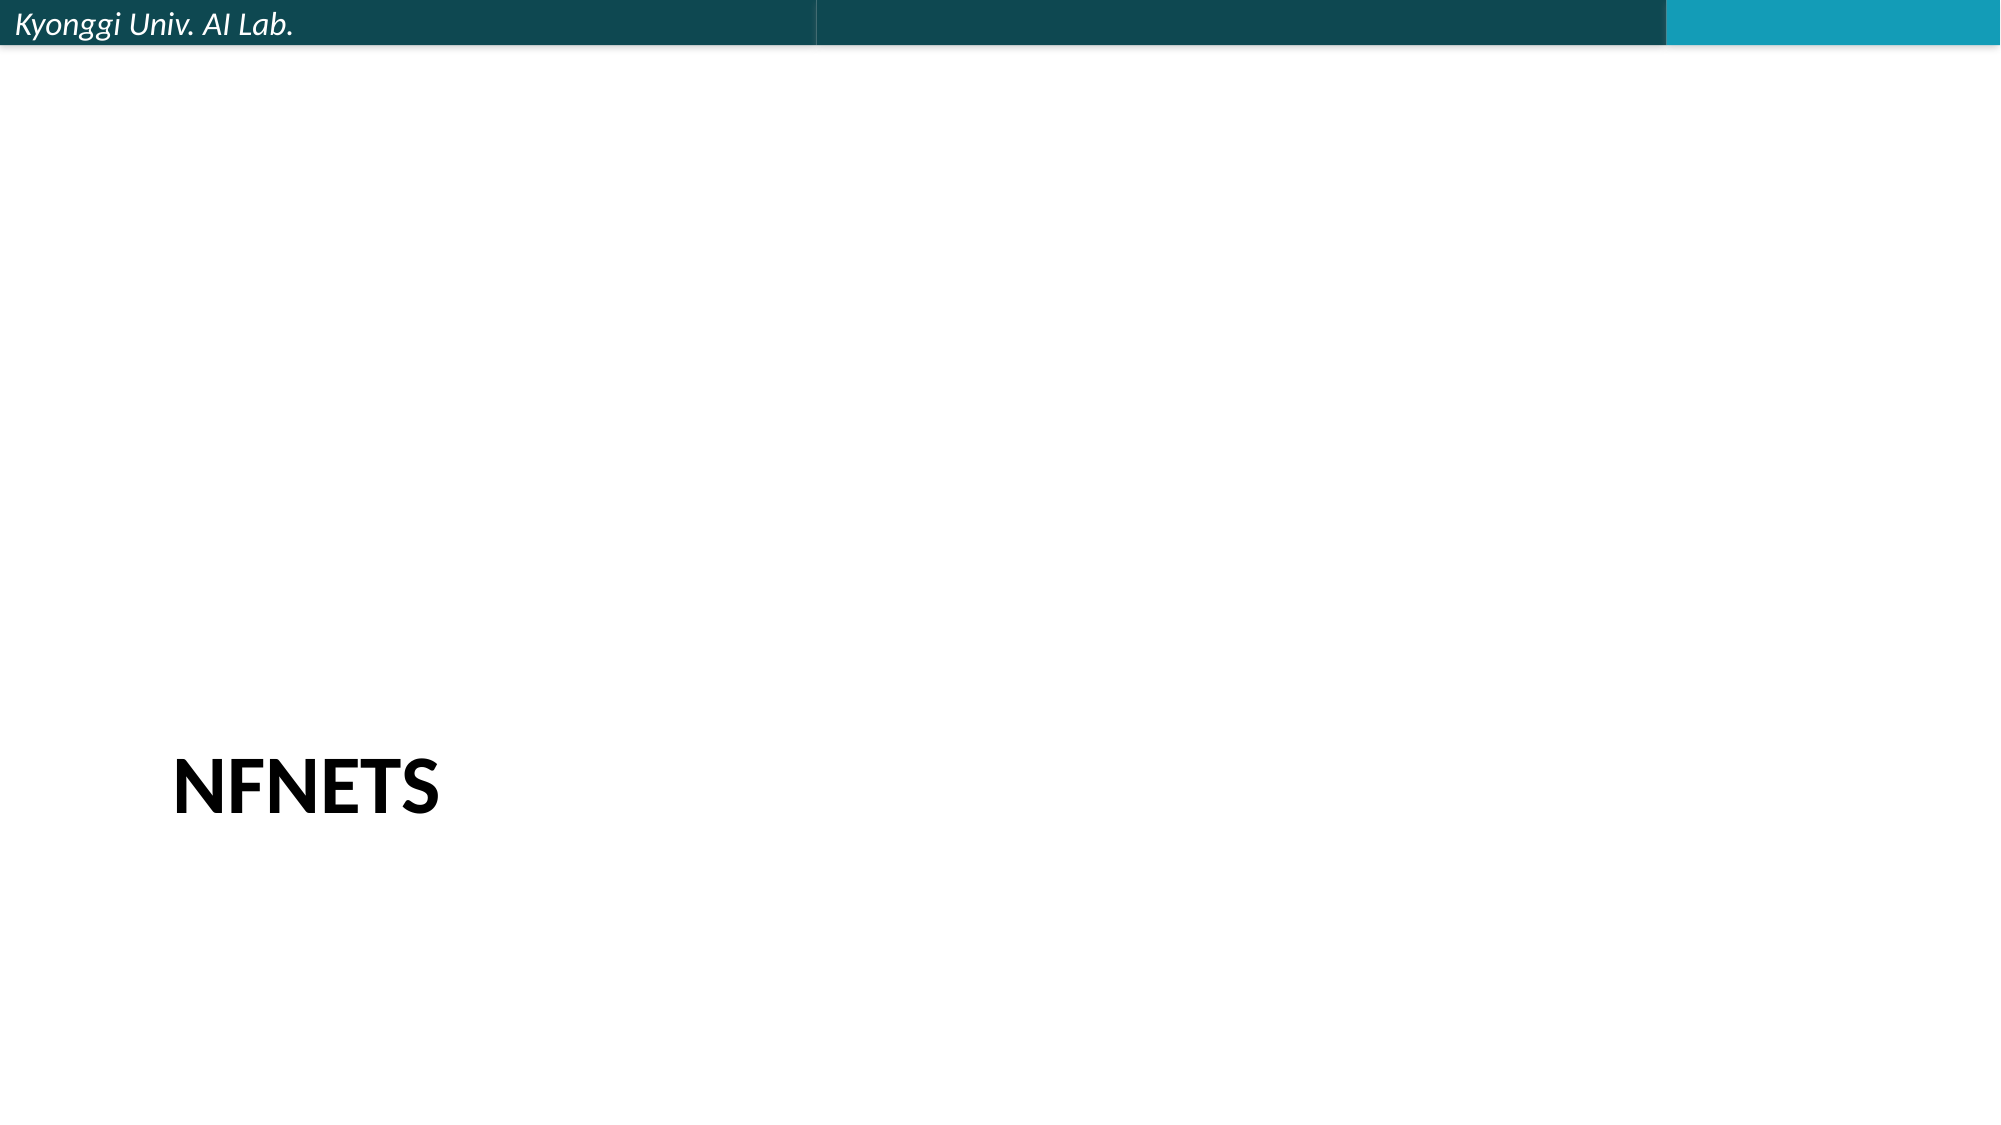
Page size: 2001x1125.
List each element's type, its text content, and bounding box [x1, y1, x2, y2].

title NFNets [157, 722, 1858, 947]
